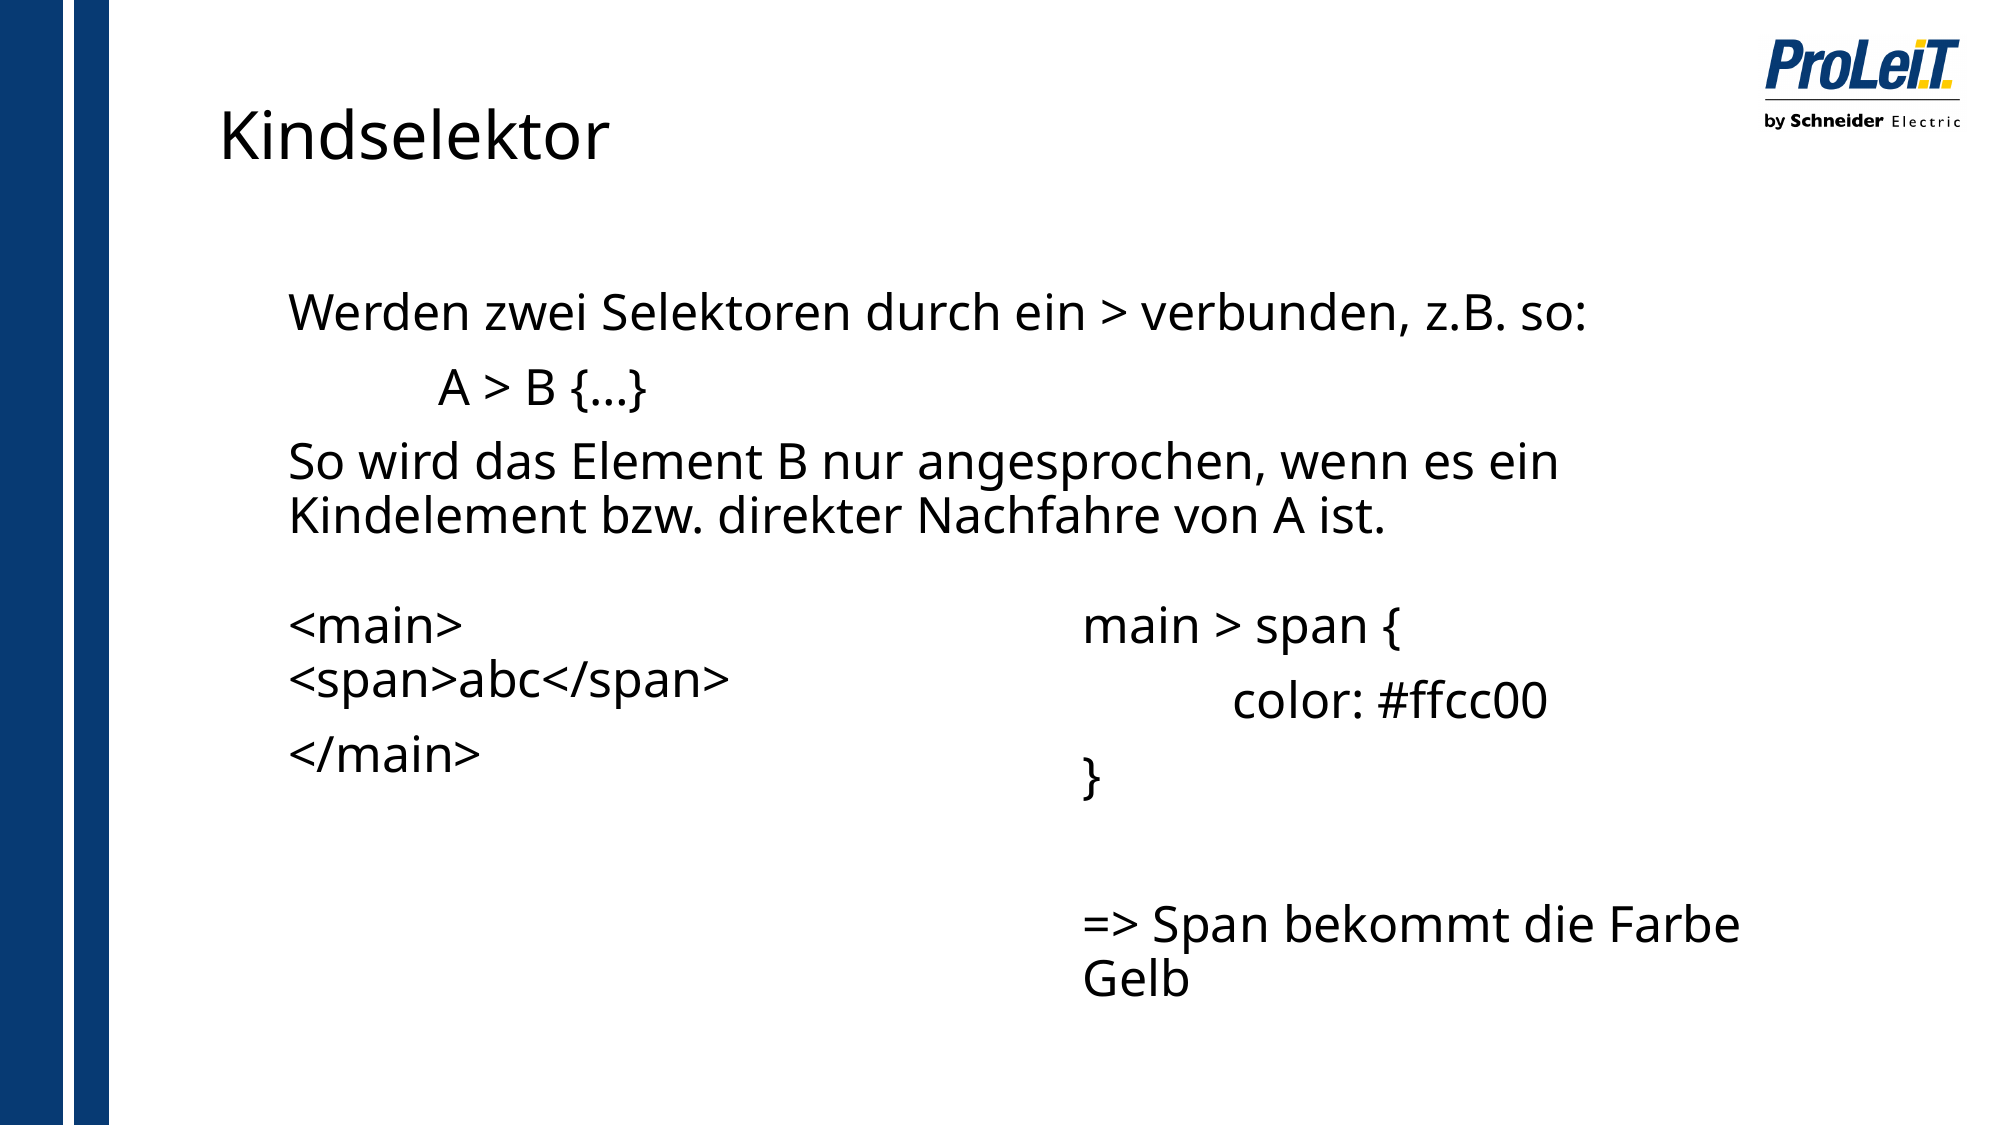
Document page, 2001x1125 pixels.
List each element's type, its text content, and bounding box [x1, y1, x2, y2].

list Werden zwei Selektoren durch ein > verbunden, z.B. so: A > B {…} So wird das Element B nur angesprochen, wenn es ein Kindelement bzw. direkter Nachfahre von A ist. [273, 279, 1863, 1041]
title Kindselektor [203, 84, 1229, 191]
text_box main > span { color: #ffcc00 } => Span bekommt die Farbe Gelb [1067, 592, 1863, 1016]
picture [1758, 34, 1967, 132]
text_box <main> <span>abc</span> </main> [273, 592, 1024, 1016]
